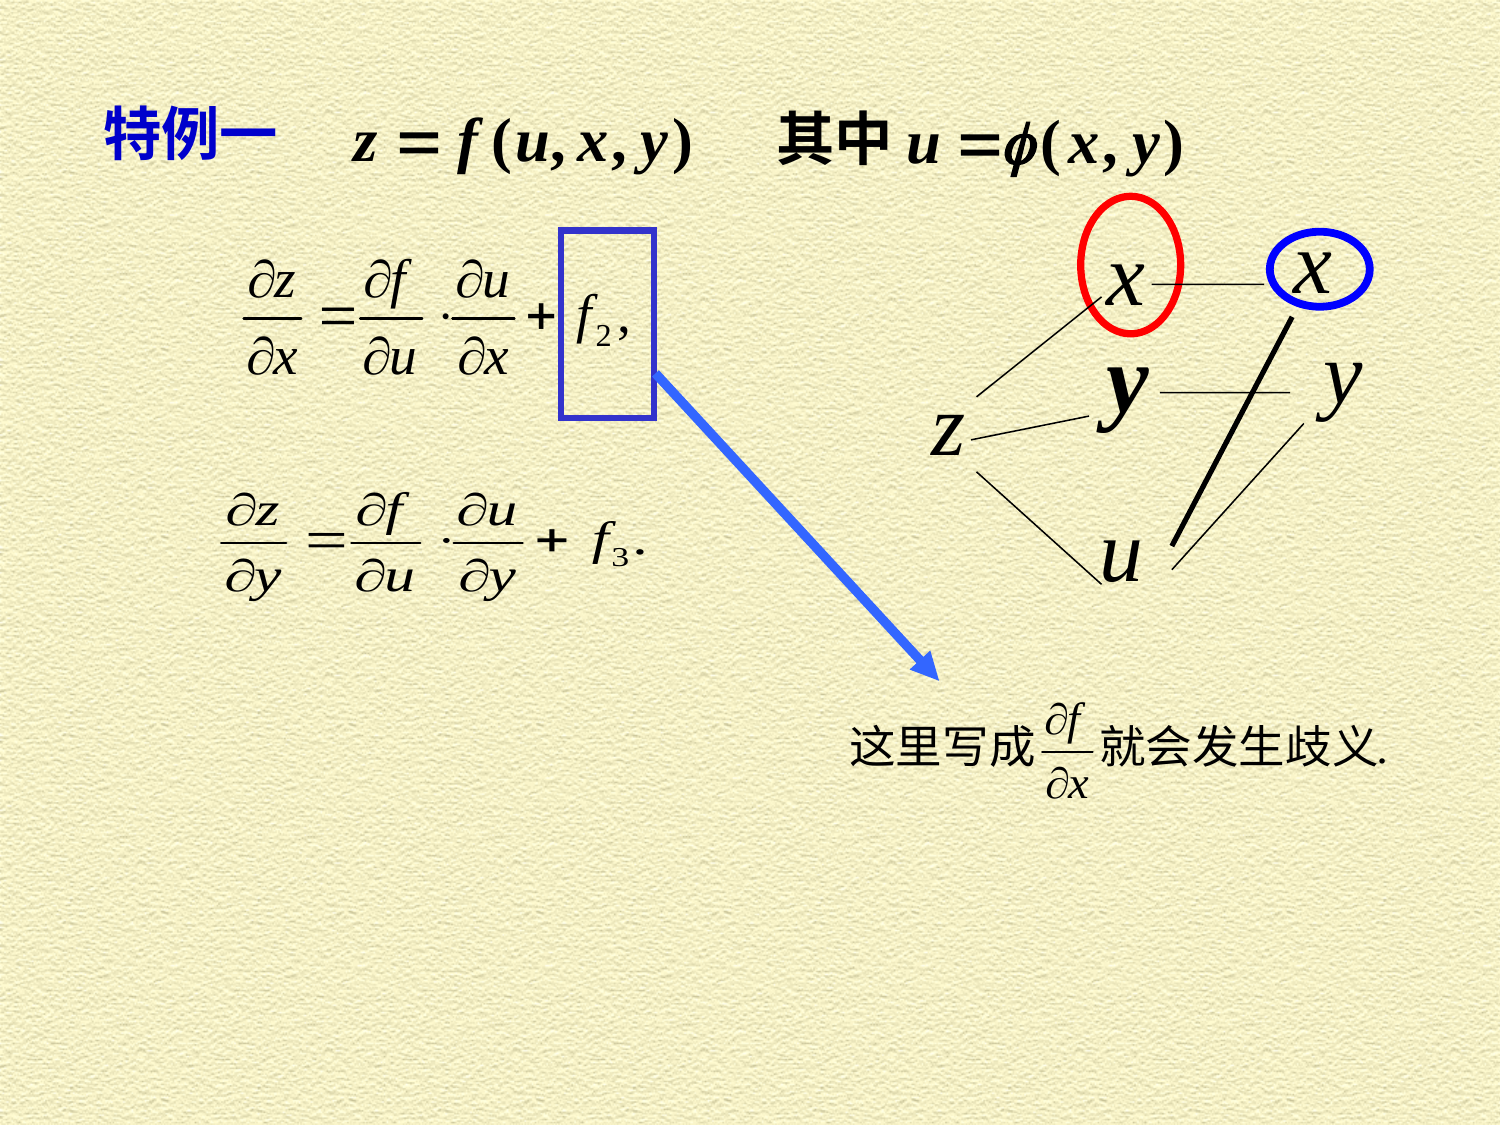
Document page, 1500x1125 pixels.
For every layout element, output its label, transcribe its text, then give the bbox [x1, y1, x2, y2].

picture [0, 0, 1500, 1125]
text_box [655, 373, 940, 681]
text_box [843, 691, 1395, 809]
text_box 其中 [761, 94, 912, 180]
text_box 特例一 [88, 90, 339, 175]
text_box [903, 113, 1187, 183]
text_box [210, 480, 657, 610]
text_box [1086, 196, 1176, 234]
text_box [561, 230, 654, 418]
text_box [234, 246, 641, 387]
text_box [348, 113, 695, 180]
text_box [913, 234, 1383, 604]
